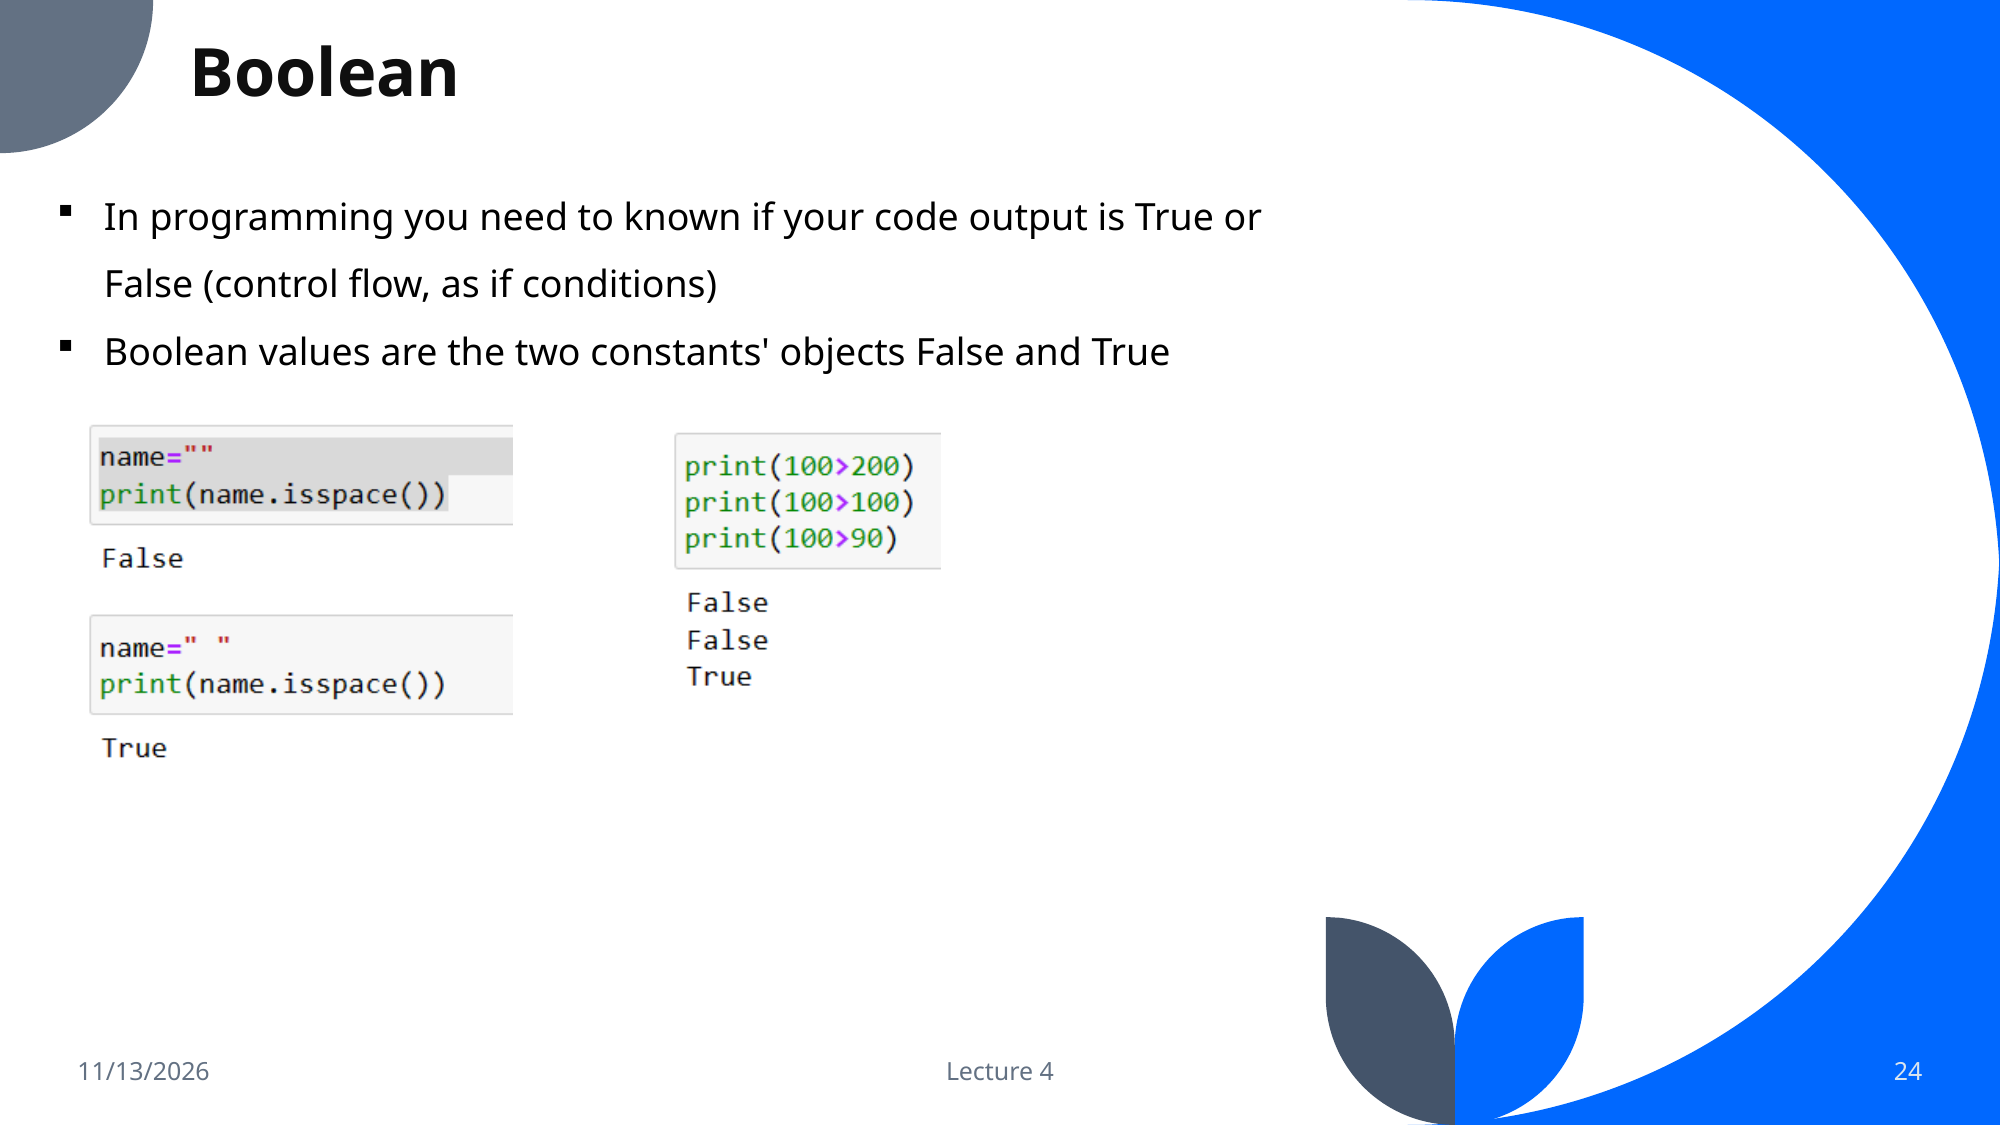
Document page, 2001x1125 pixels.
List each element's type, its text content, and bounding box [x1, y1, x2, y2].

text_box In programming you need to known if your code output is True or False (control flow, as if conditions) Boolean values are the two constants' objects False and True [42, 163, 1350, 381]
picture [670, 419, 941, 700]
footer Lecture 4 [662, 1042, 1338, 1103]
picture [85, 419, 513, 770]
text_box Boolean [157, 22, 806, 117]
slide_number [62, 1042, 513, 1103]
slide_number 24 [1665, 1042, 1938, 1103]
